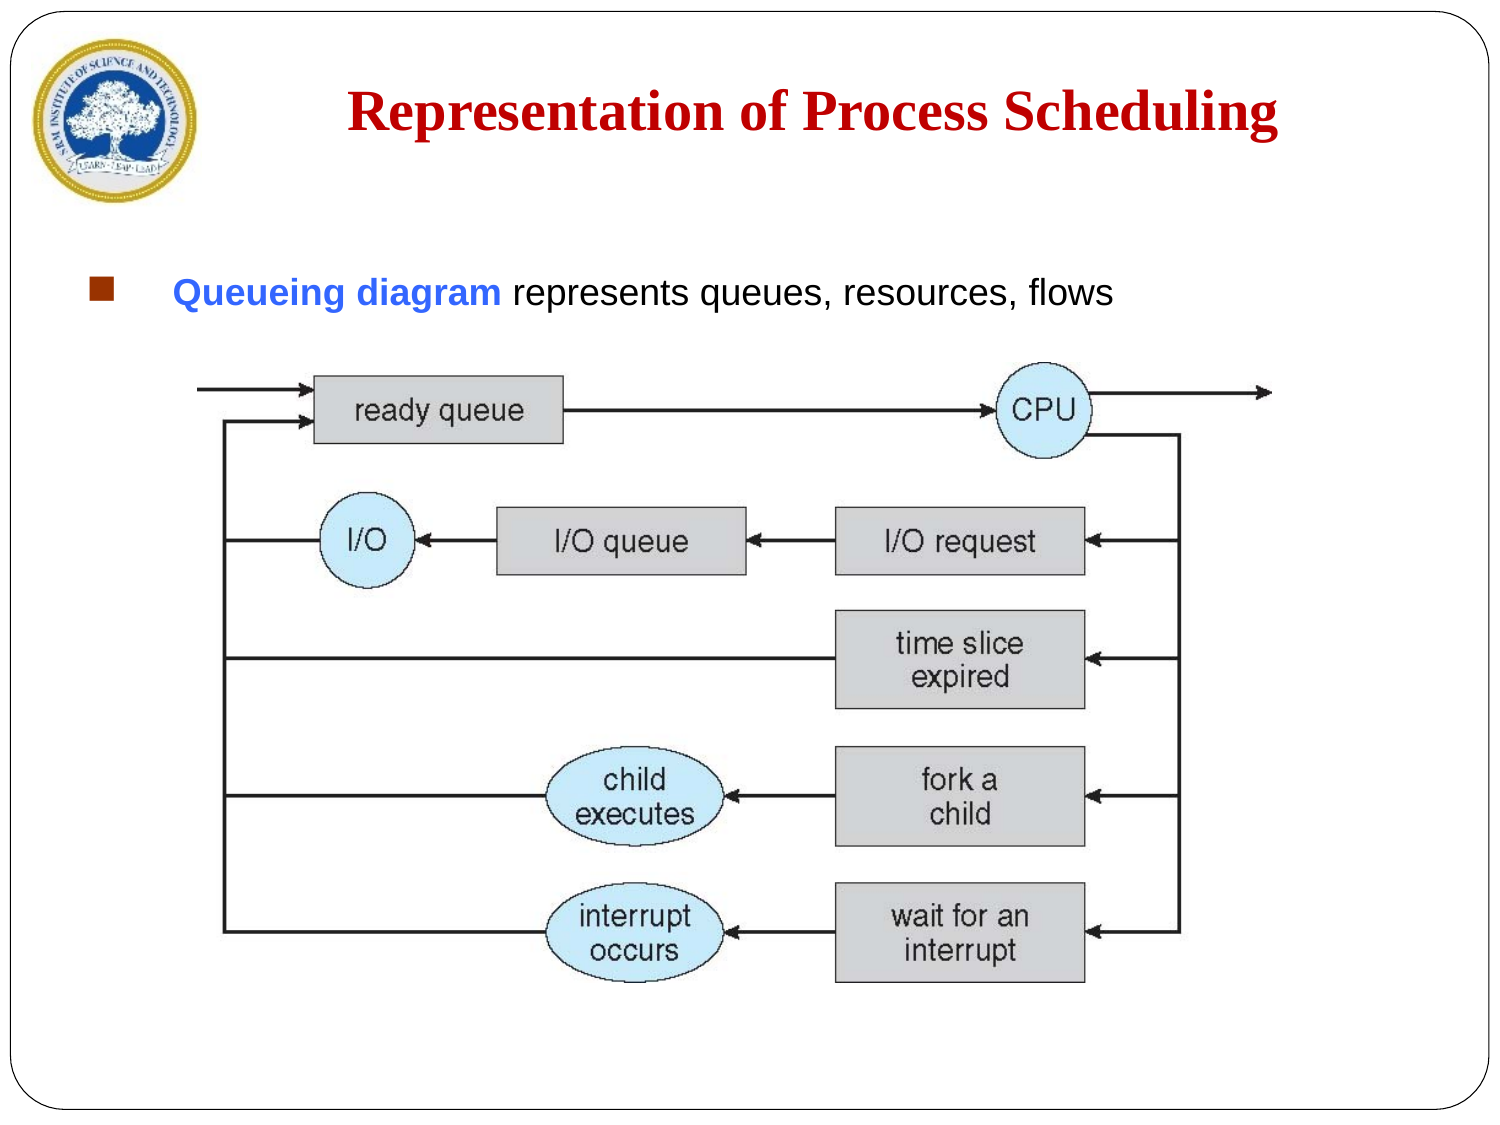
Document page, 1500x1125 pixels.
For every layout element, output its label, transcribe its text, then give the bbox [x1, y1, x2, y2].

text_box [31, 31, 202, 207]
text_box Representation of Process Scheduling [201, 71, 1425, 142]
text_box Queueing diagram represents queues, resources, flows [82, 262, 1227, 916]
picture [196, 362, 1272, 983]
